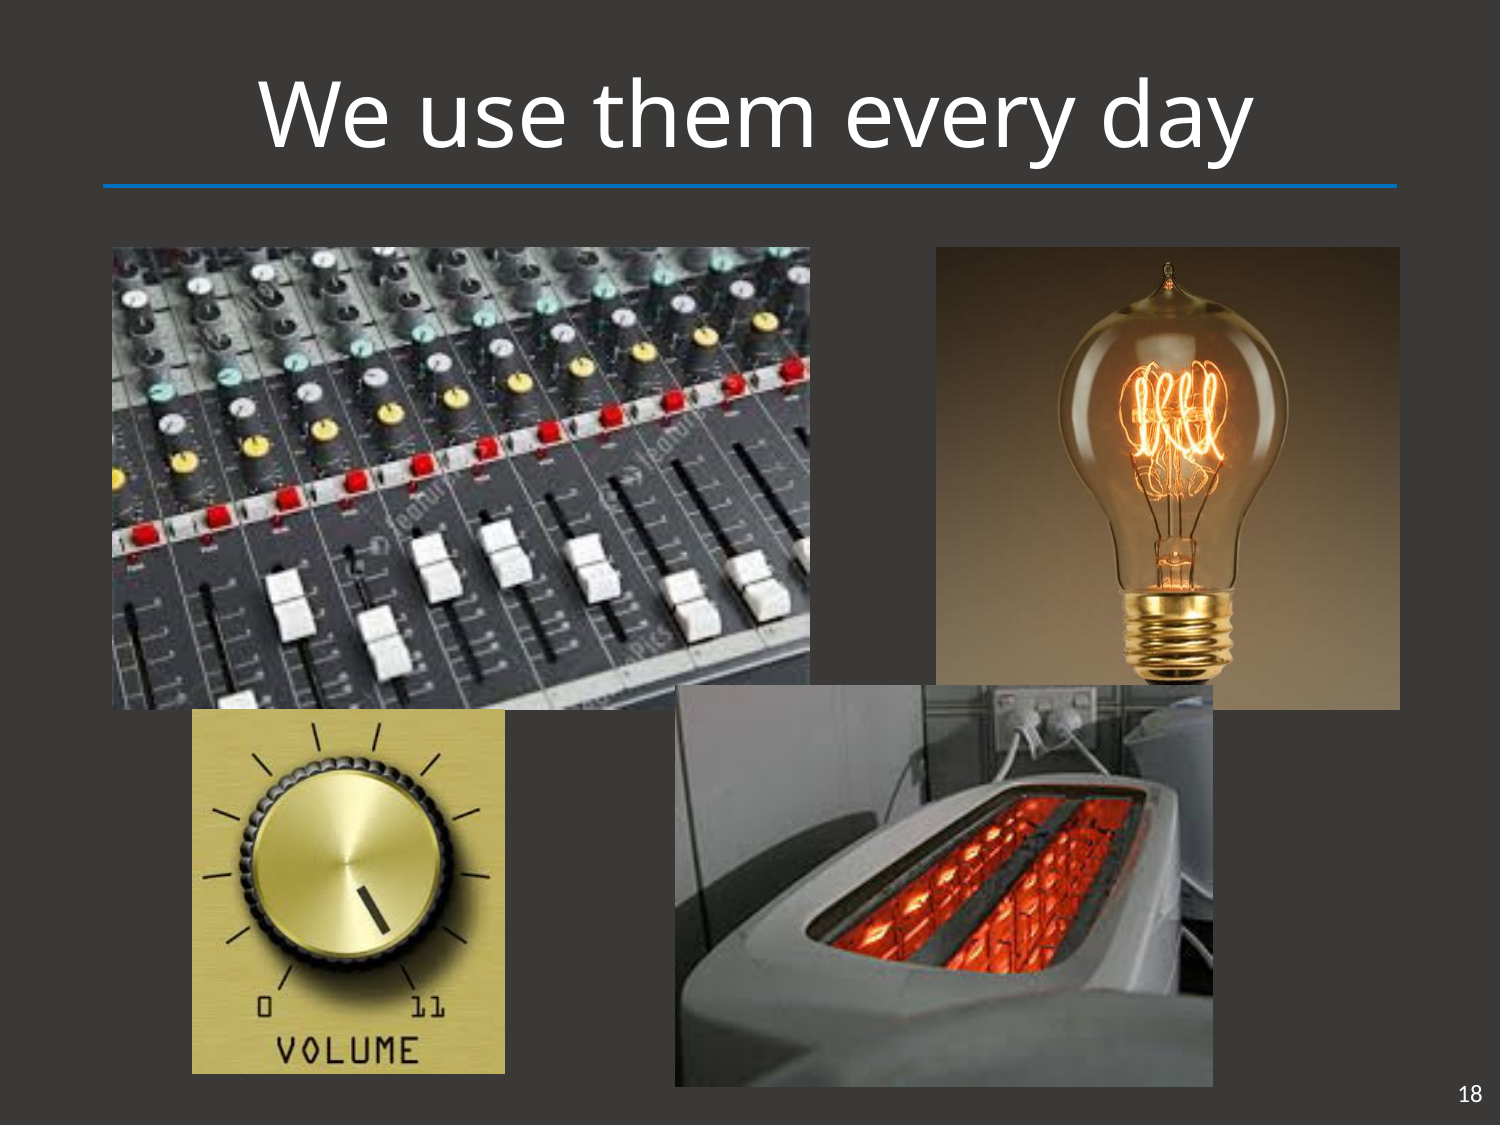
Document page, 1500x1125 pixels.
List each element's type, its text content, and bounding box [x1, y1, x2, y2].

slide_number 18 [1160, 1062, 1498, 1123]
picture [112, 247, 1400, 1087]
title We use them every day [76, 36, 1437, 200]
